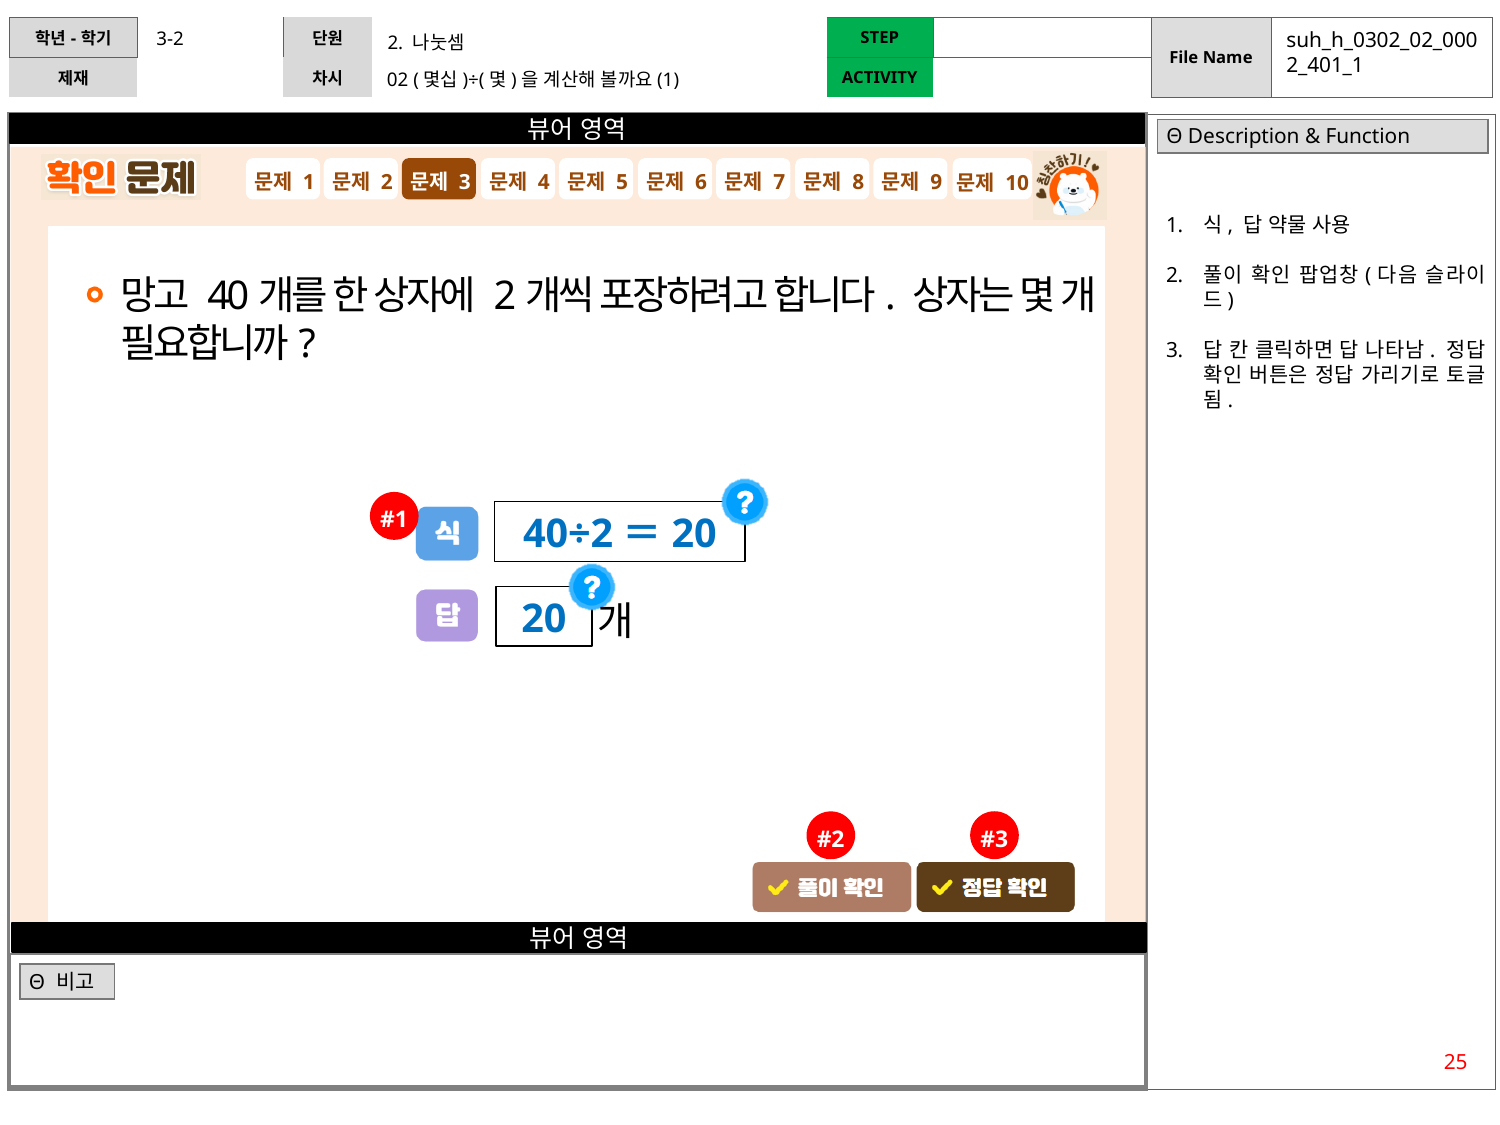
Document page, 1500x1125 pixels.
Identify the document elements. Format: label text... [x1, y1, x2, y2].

picture [415, 502, 482, 563]
text_box suh_h_0302_02_0002_401_1 [1271, 18, 1500, 84]
text_box 2. 나눗셈 [372, 23, 828, 48]
text_box #2 [804, 809, 858, 857]
text_box 02 (몇십)÷(몇)을 계산해 볼까요(1) [372, 60, 821, 96]
picture [749, 858, 912, 914]
text_box 개 [626, 587, 675, 651]
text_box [495, 557, 622, 647]
table_header Θ Description & Function [1158, 120, 1487, 152]
picture [412, 586, 481, 646]
text_box #3 [968, 809, 1021, 857]
picture [41, 154, 201, 200]
text_box 식, 답 약물 사용 풀이 확인 팝업창(다음 슬라이드) 답 칸 클릭하면 답 나타남. 정답 확인 버튼은 정답 가리기로 토글 됨. [1151, 179, 1500, 469]
text_box 망고 40개를 한 상자에 2개씩 포장하려고 합니다. 상자는 몇 개 필요합니까? [105, 263, 1109, 373]
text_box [494, 473, 776, 562]
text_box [239, 148, 1052, 200]
picture [1033, 151, 1107, 220]
picture [915, 858, 1078, 913]
picture [84, 283, 104, 305]
text_box 3-2 [141, 18, 284, 55]
text_box #1 [367, 489, 416, 542]
